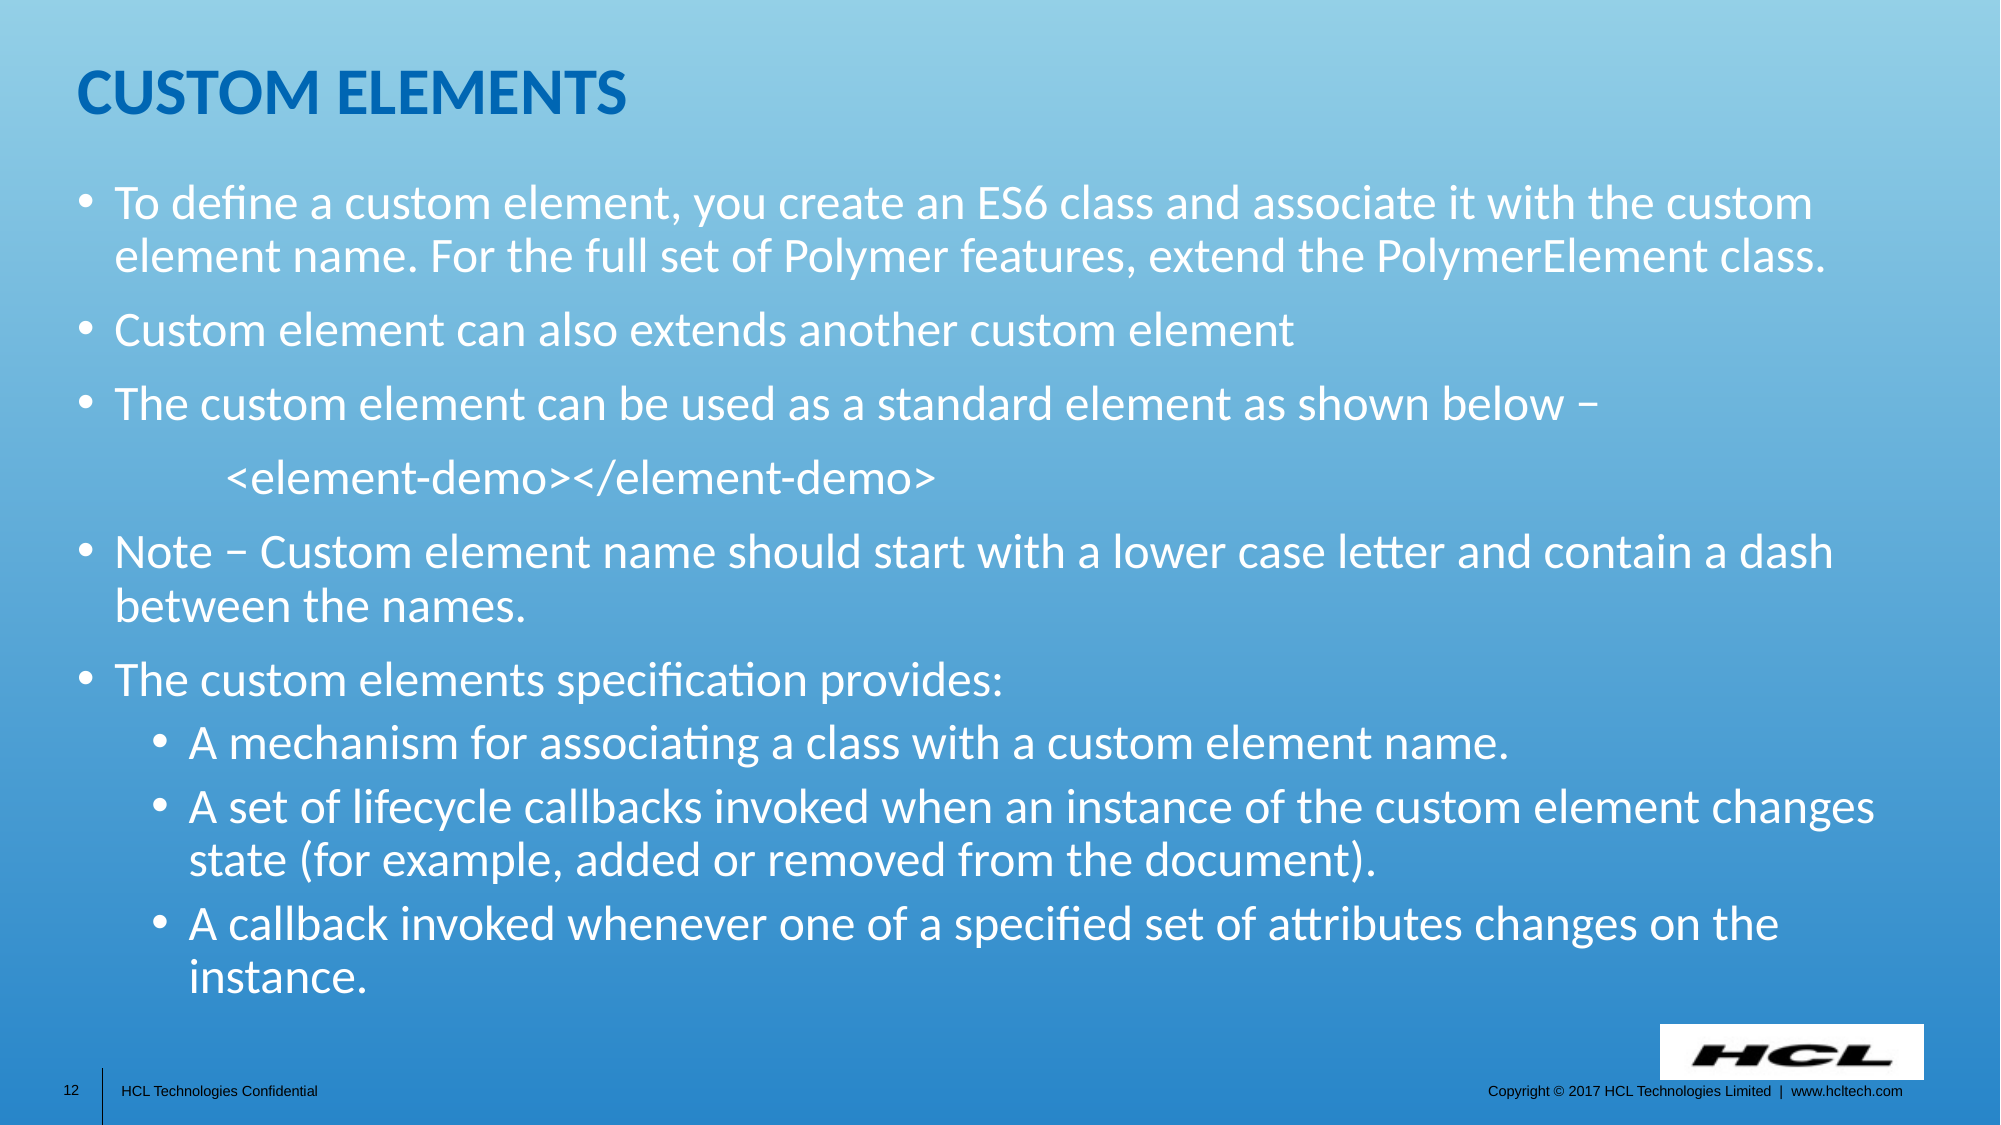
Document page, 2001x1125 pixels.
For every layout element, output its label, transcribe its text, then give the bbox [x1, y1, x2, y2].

list To define a custom element, you create an ES6 class and associate it with the custom element name. For the full set of Polymer features, extend the PolymerElement class. Custom element can also extends another custom element The custom element can be used as a standard element as shown below − <element-demo></element-demo> Note − Custom element name should start with a lower case letter and contain a dash between the names. The custom elements specification provides: A mechanism for associating a class with a custom element name. A set of lifecycle callbacks invoked when an instance of the custom element changes state (for example, added or removed from the document). A callback invoked whenever one of a specified set of attributes changes on the instance. [62, 169, 1924, 1014]
picture [1660, 1024, 1924, 1080]
title Custom elements [62, 42, 1781, 144]
